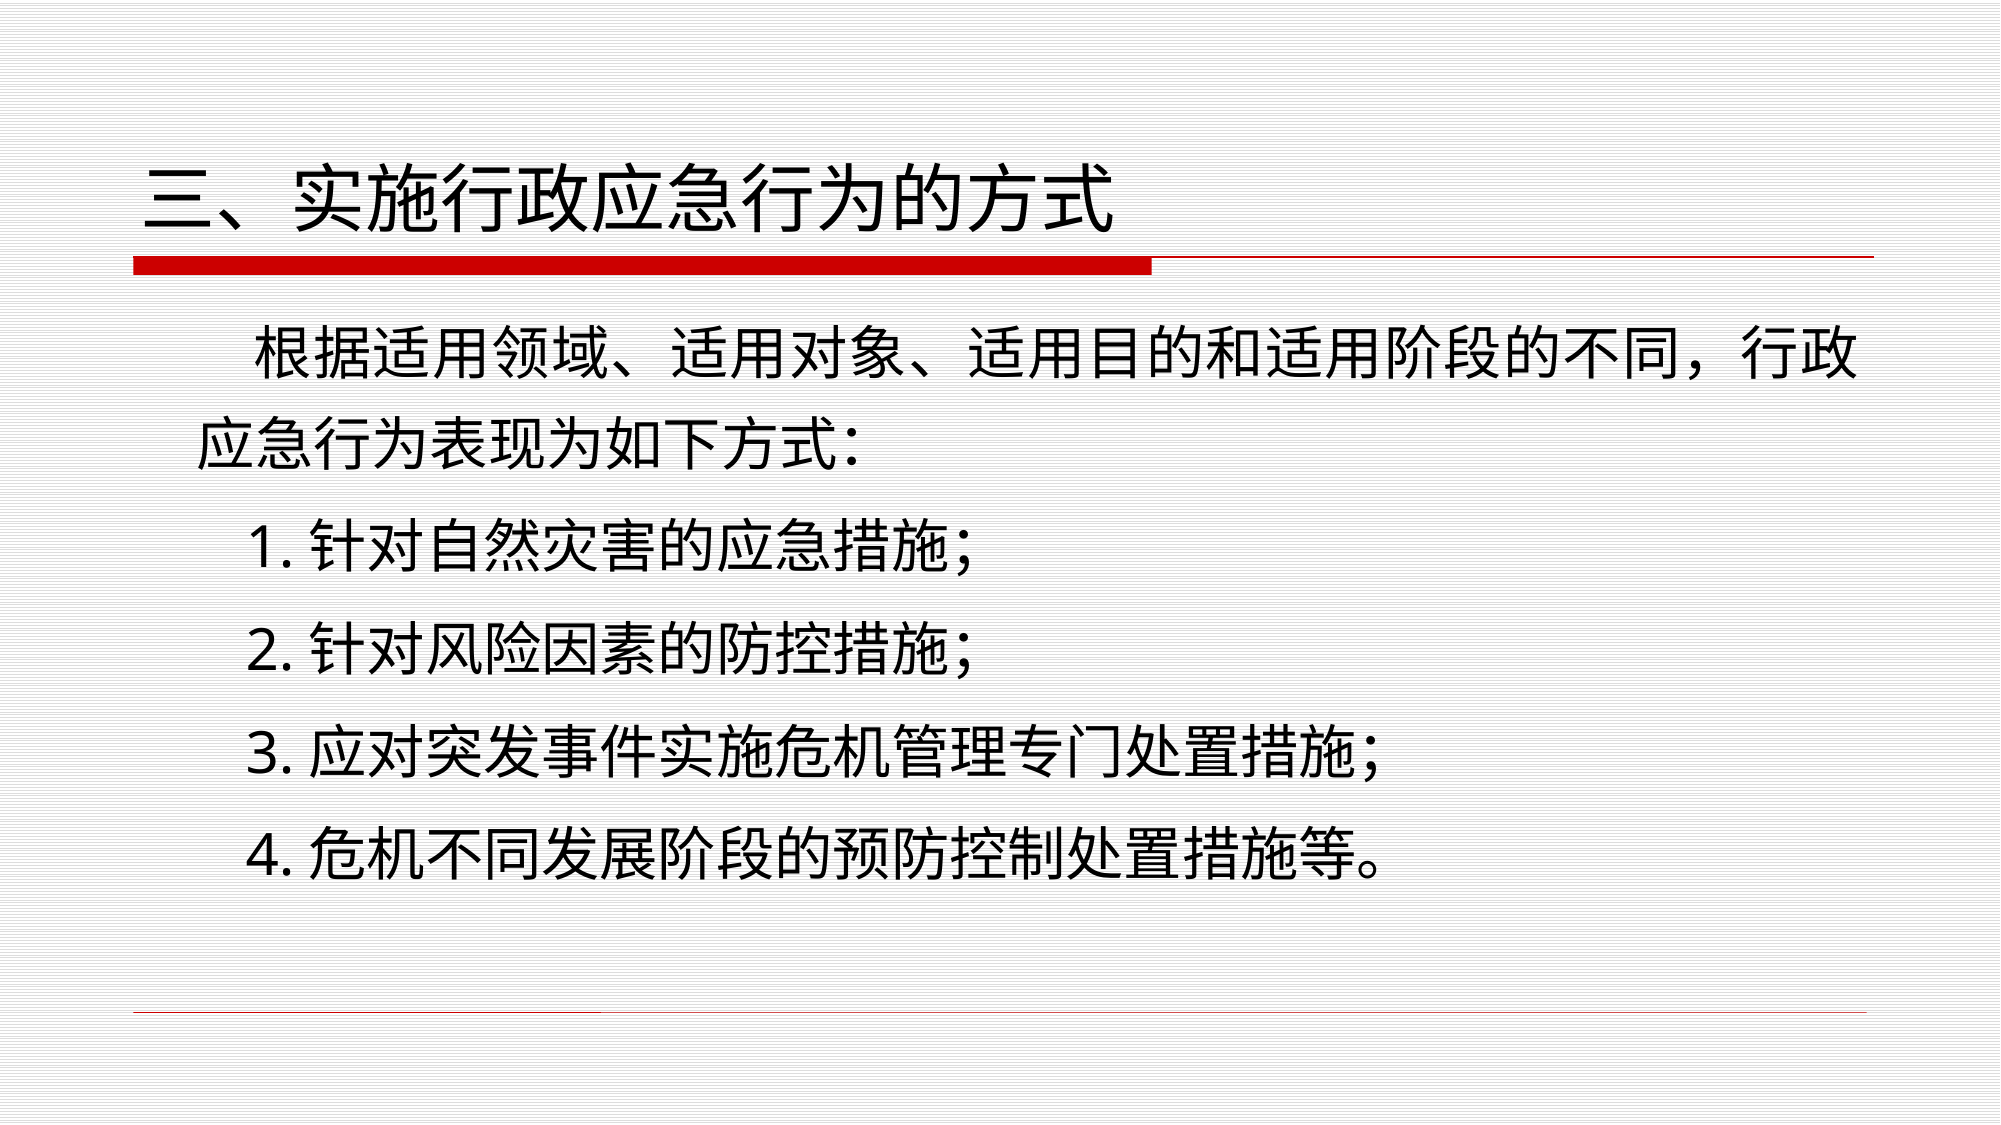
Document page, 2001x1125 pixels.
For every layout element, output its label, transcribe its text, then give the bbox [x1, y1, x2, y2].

title 三、实施行政应急行为的方式 [125, 49, 1876, 250]
list 根据适用领域、适用对象、适用目的和适用阶段的不同，行政应急行为表现为如下方式： 1.针对自然灾害的应急措施； 2.针对风险因素的防控措施； 3.应对突发事件实施危机管理专门处置措施； 4.危机不同发展阶段的预防控制处置措施等。 [123, 287, 1875, 988]
